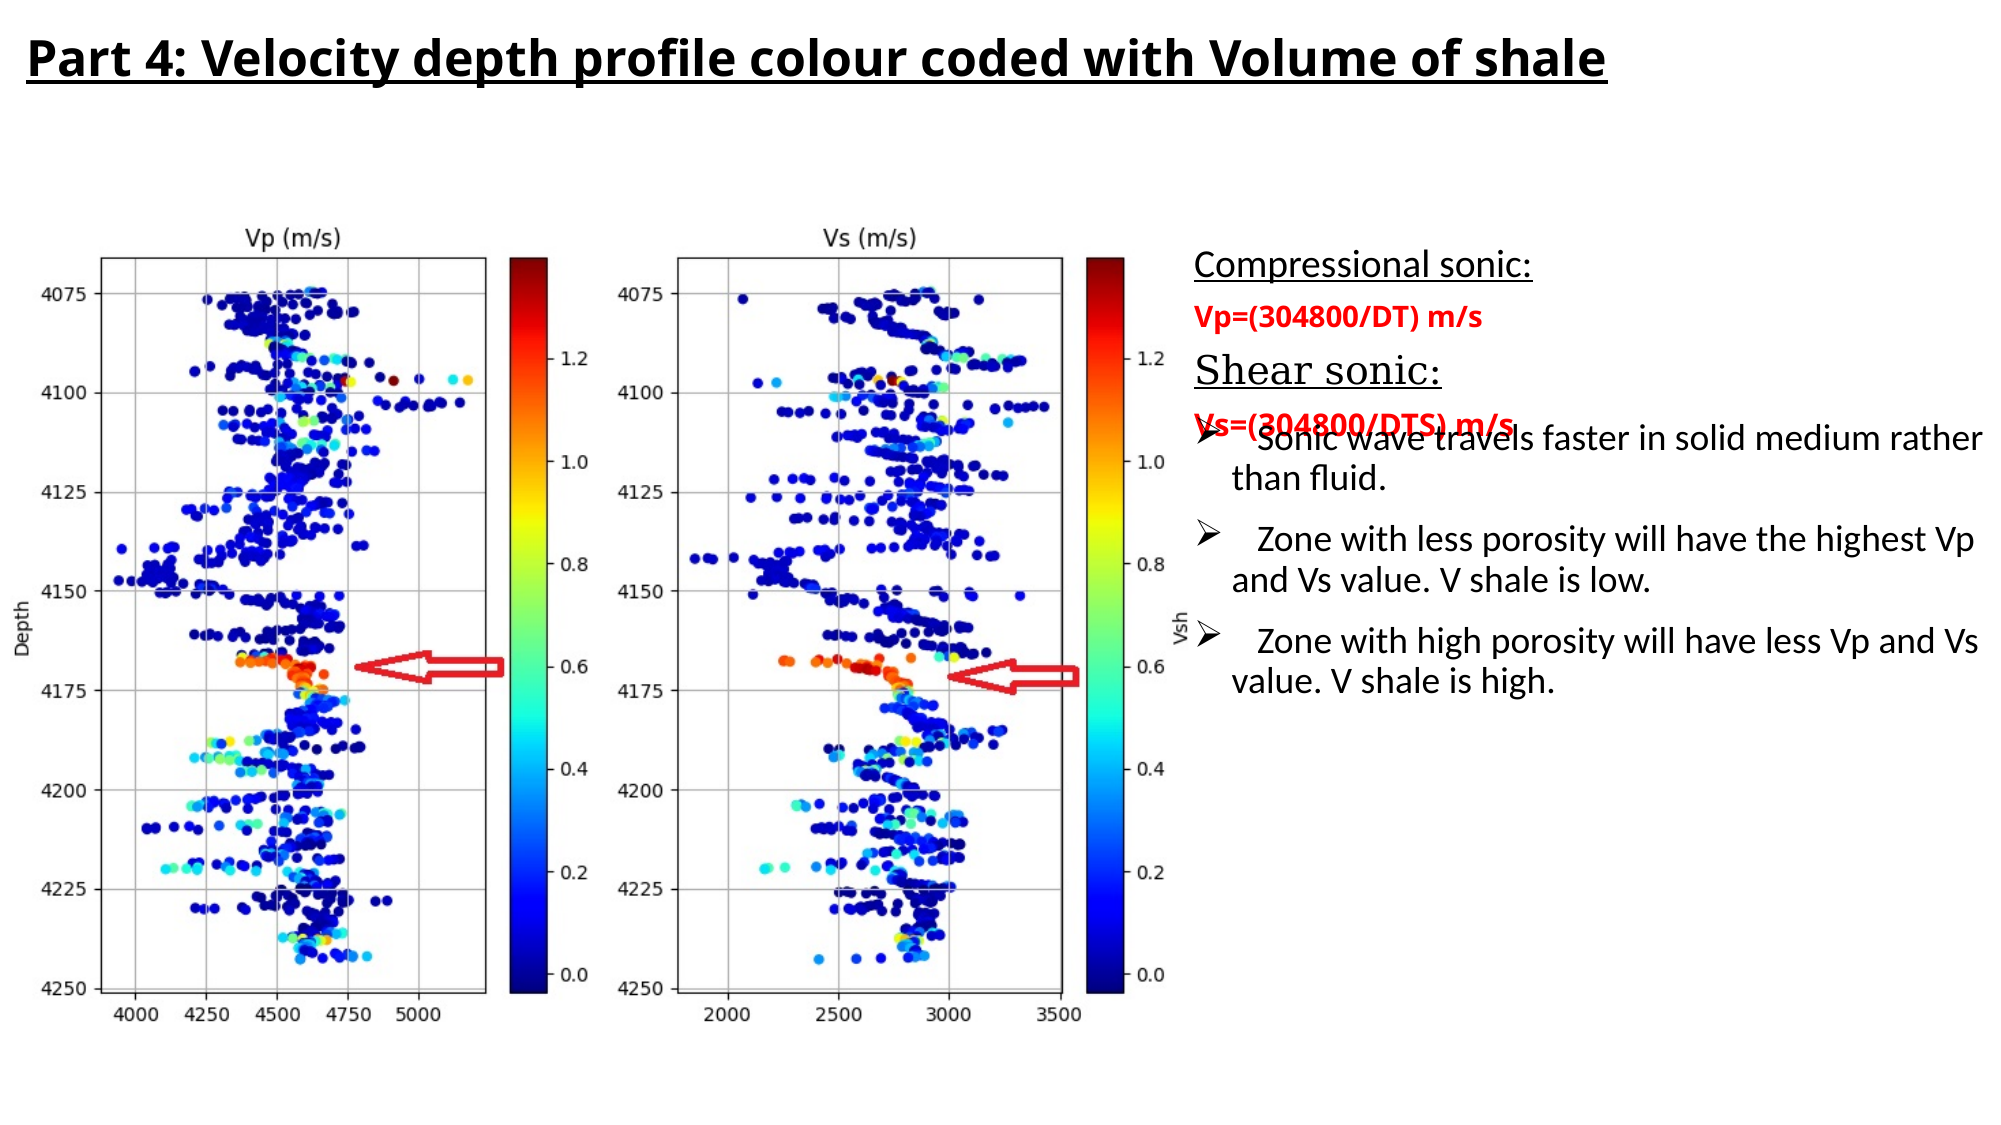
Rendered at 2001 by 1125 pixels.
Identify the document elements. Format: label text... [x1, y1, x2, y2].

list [0, 213, 1205, 1039]
list Sonic wave travels faster in solid medium rather than fluid. Zone with less porosity will have the highest Vp and Vs value. V shale is low. Zone with high porosity will have less Vp and Vs value. V shale is high. [1205, 410, 2000, 1015]
list Compressional sonic: Vp=(304800/DT) m/s Shear sonic: Vs=(304800/DTS) m/s [1205, 235, 2000, 410]
title Part 4: Velocity depth profile colour coded with Volume of shale [11, 0, 1737, 128]
